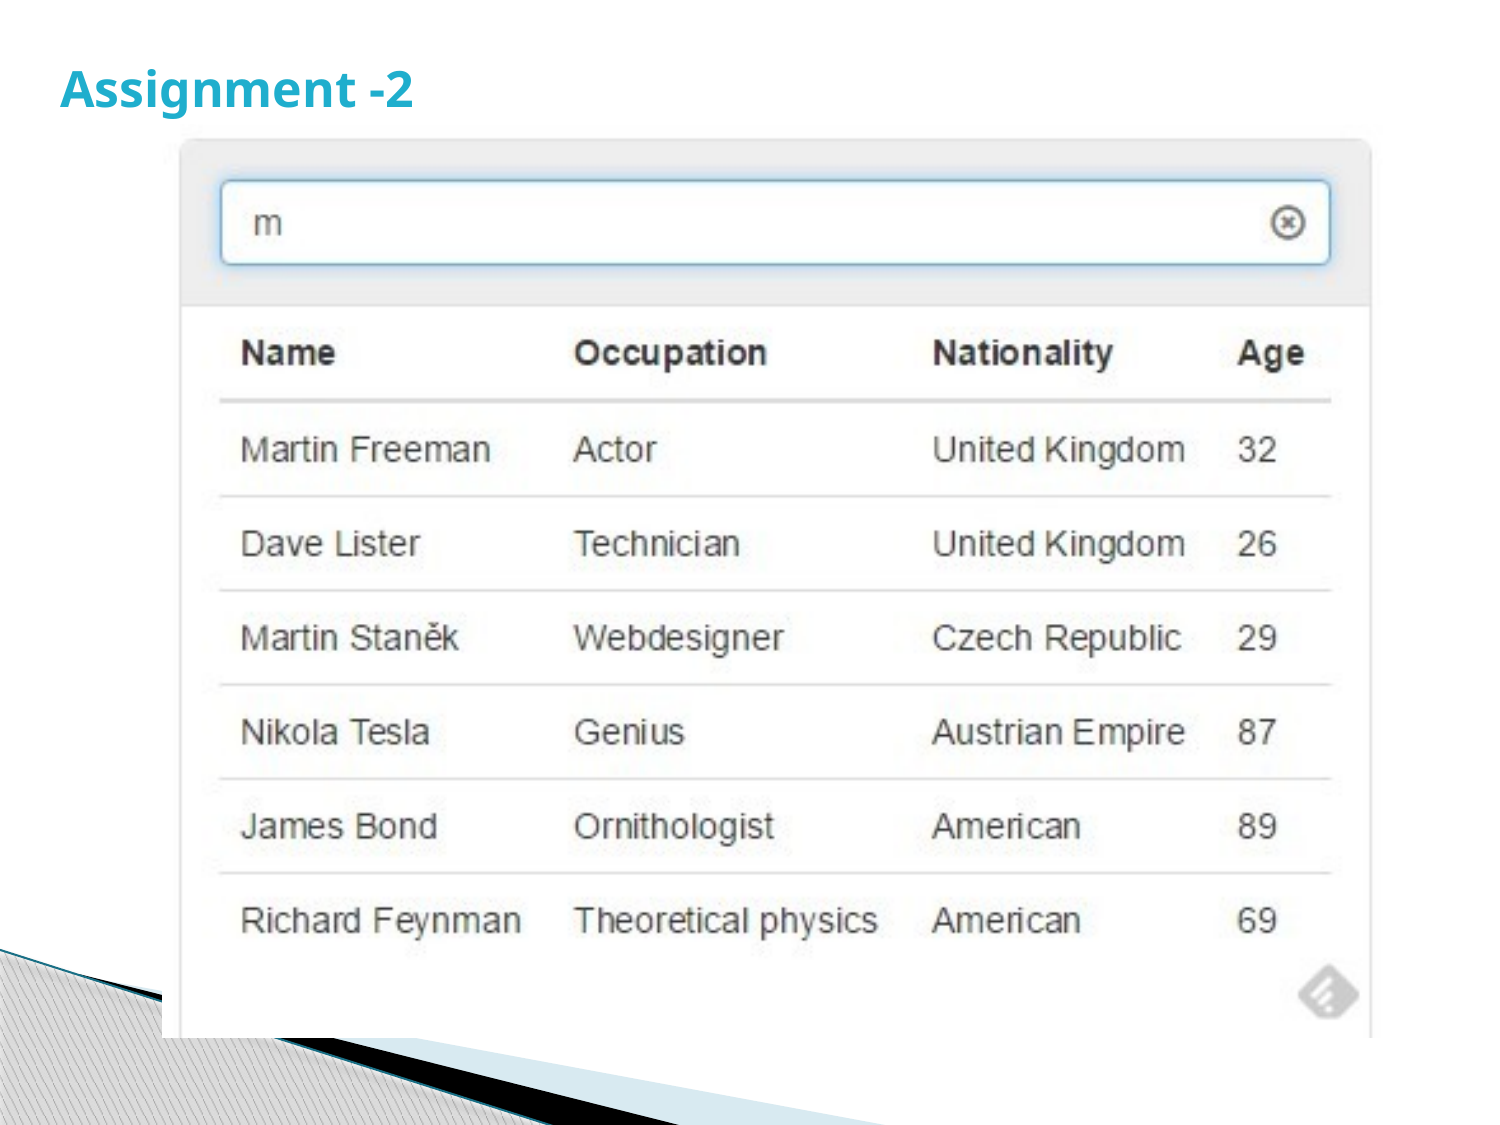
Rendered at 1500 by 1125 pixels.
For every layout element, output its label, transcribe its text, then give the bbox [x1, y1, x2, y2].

picture [162, 124, 1388, 1038]
text_box Assignment -2 [45, 49, 443, 125]
